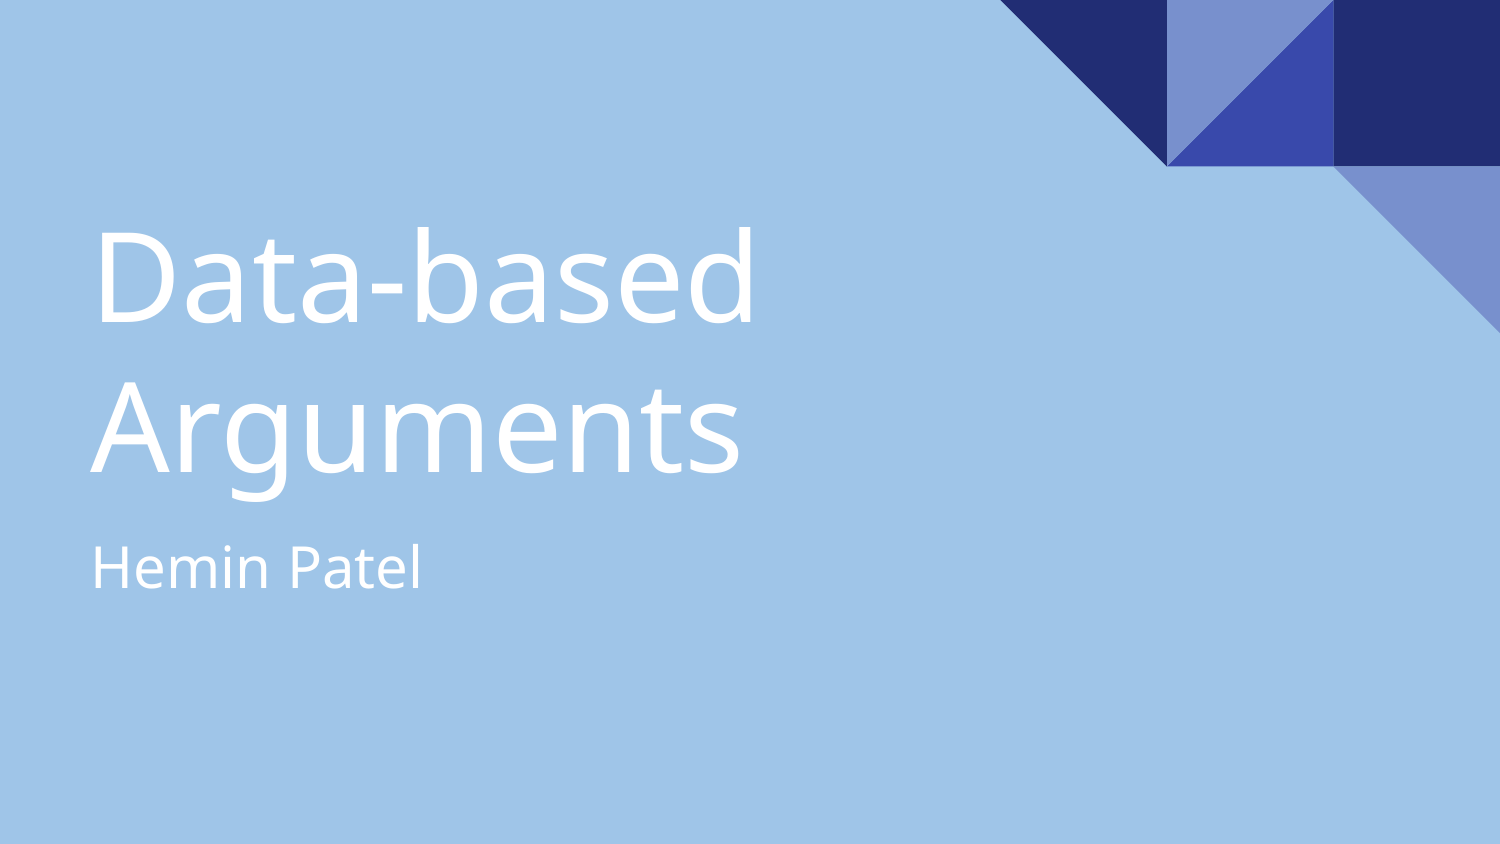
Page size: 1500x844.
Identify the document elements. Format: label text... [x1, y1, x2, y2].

title Data-based Arguments [75, 374, 1425, 513]
subtitle Hemin Patel [75, 528, 1425, 600]
